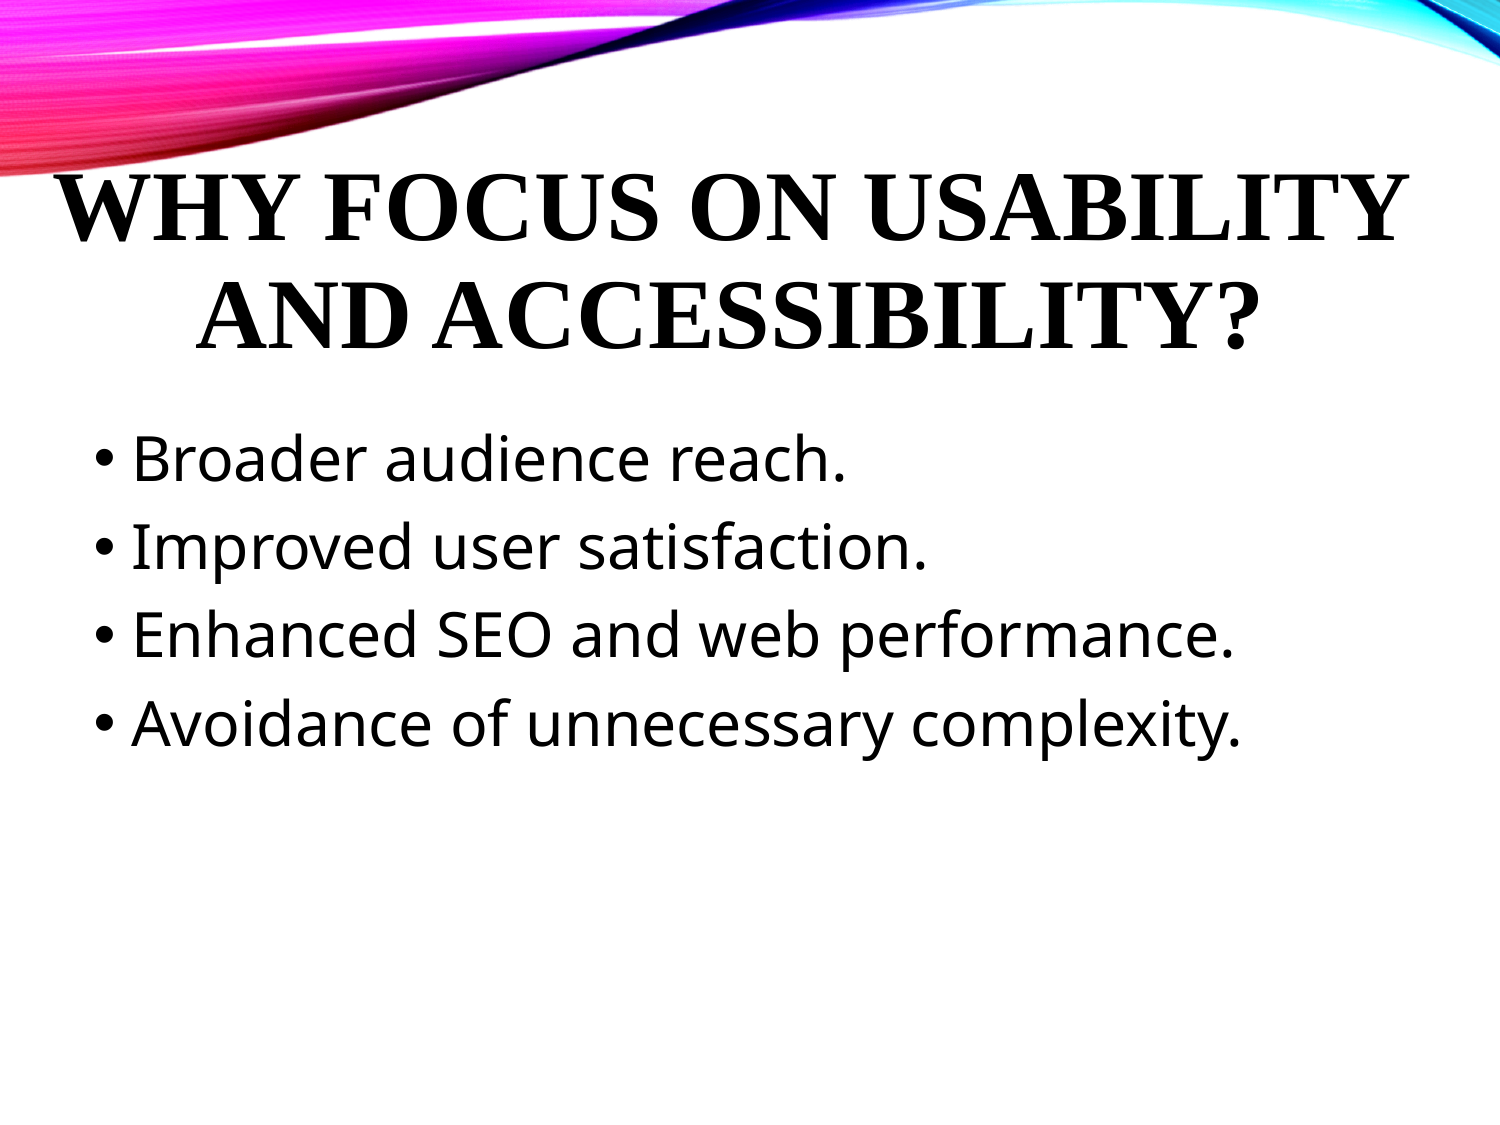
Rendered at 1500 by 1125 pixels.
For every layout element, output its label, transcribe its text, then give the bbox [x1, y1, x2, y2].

picture [0, 0, 1500, 178]
title Why Focus on Usability and Accessibility? [18, 153, 1444, 372]
list Broader audience reach. Improved user satisfaction. Enhanced SEO and web performance. Avoidance of unnecessary complexity. [78, 420, 1384, 1088]
